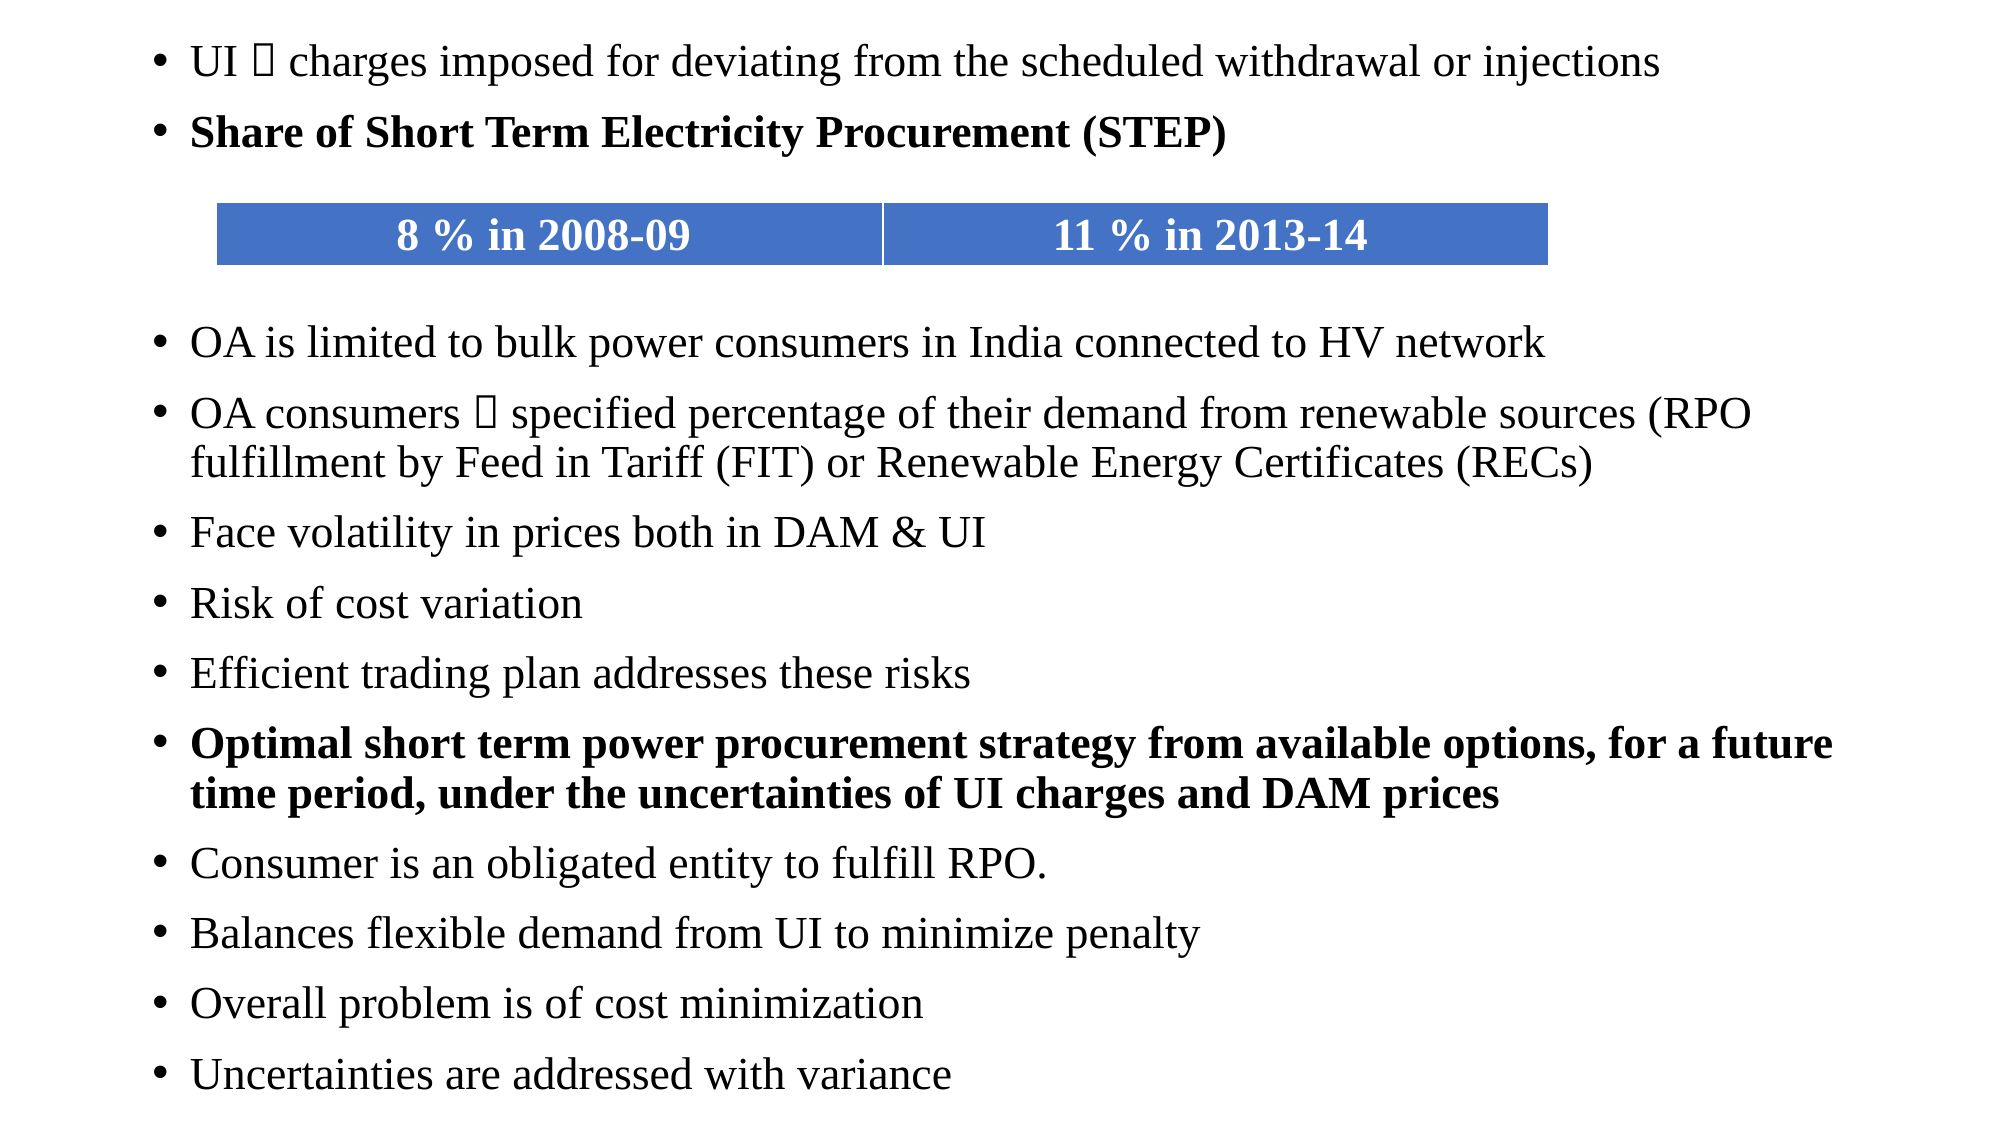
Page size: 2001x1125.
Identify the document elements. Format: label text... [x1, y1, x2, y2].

table_header 8 % in 2008-09 [217, 203, 882, 265]
table_header 11 % in 2013-14 [884, 203, 1548, 265]
list UI  charges imposed for deviating from the scheduled withdrawal or injections Share of Short Term Electricity Procurement (STEP) OA is limited to bulk power consumers in India connected to HV network OA consumers  specified percentage of their demand from renewable sources (RPO fulfillment by Feed in Tariff (FIT) or Renewable Energy Certificates (RECs) Face volatility in prices both in DAM & UI Risk of cost variation Efficient trading plan addresses these risks Optimal short term power procurement strategy from available options, for a future time period, under the uncertainties of UI charges and DAM prices Consumer is an obligated entity to fulfill RPO. Balances flexible demand from UI to minimize penalty Overall problem is of cost minimization Uncertainties are addressed with variance [137, 29, 1863, 1125]
